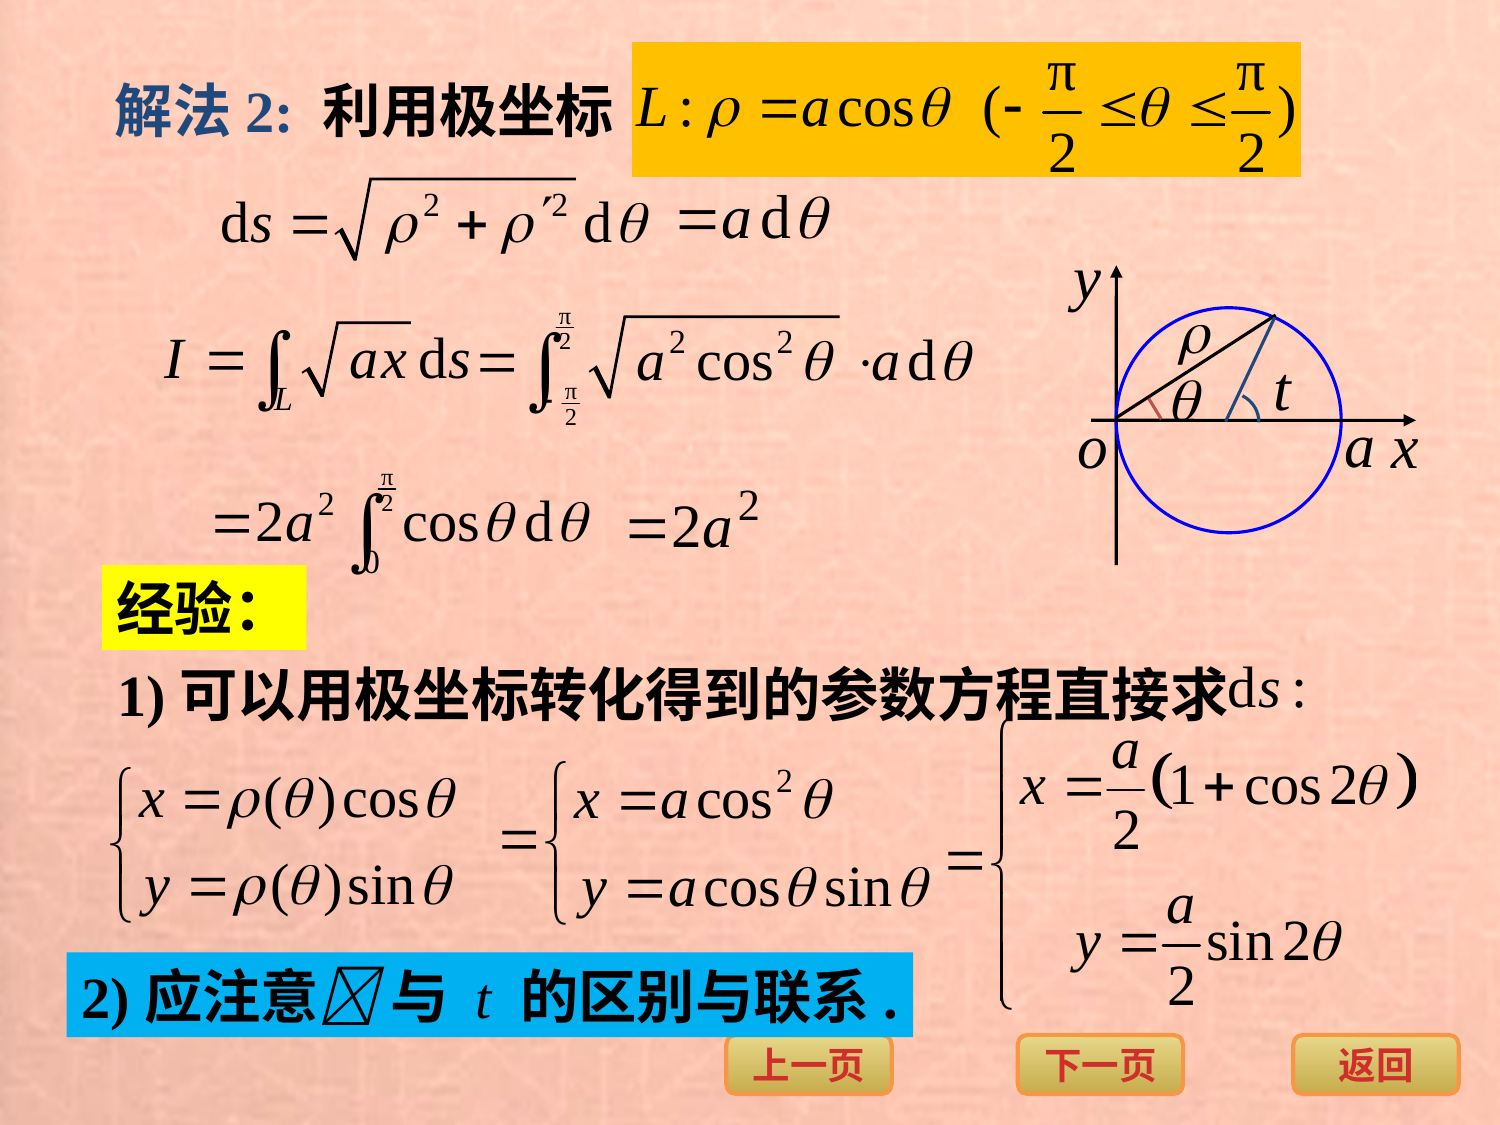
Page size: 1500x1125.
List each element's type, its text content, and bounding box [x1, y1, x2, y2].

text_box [102, 761, 464, 929]
text_box 解法2: 利用极坐标 , [100, 66, 626, 152]
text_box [159, 315, 465, 425]
text_box 2)应注意 与 t 的区别与联系. [66, 952, 914, 1038]
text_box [1115, 314, 1276, 426]
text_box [938, 714, 1417, 1015]
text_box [1063, 264, 1423, 566]
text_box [1271, 368, 1298, 416]
picture [0, 0, 1500, 1125]
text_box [631, 41, 1301, 178]
text_box 1)可以用极坐标转化得到的参数方程直接求 [102, 650, 1244, 736]
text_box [470, 300, 980, 431]
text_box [670, 189, 836, 245]
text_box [492, 757, 933, 929]
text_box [206, 462, 597, 580]
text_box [619, 479, 762, 553]
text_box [1225, 661, 1308, 727]
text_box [217, 171, 656, 266]
text_box 经验： [101, 565, 307, 650]
